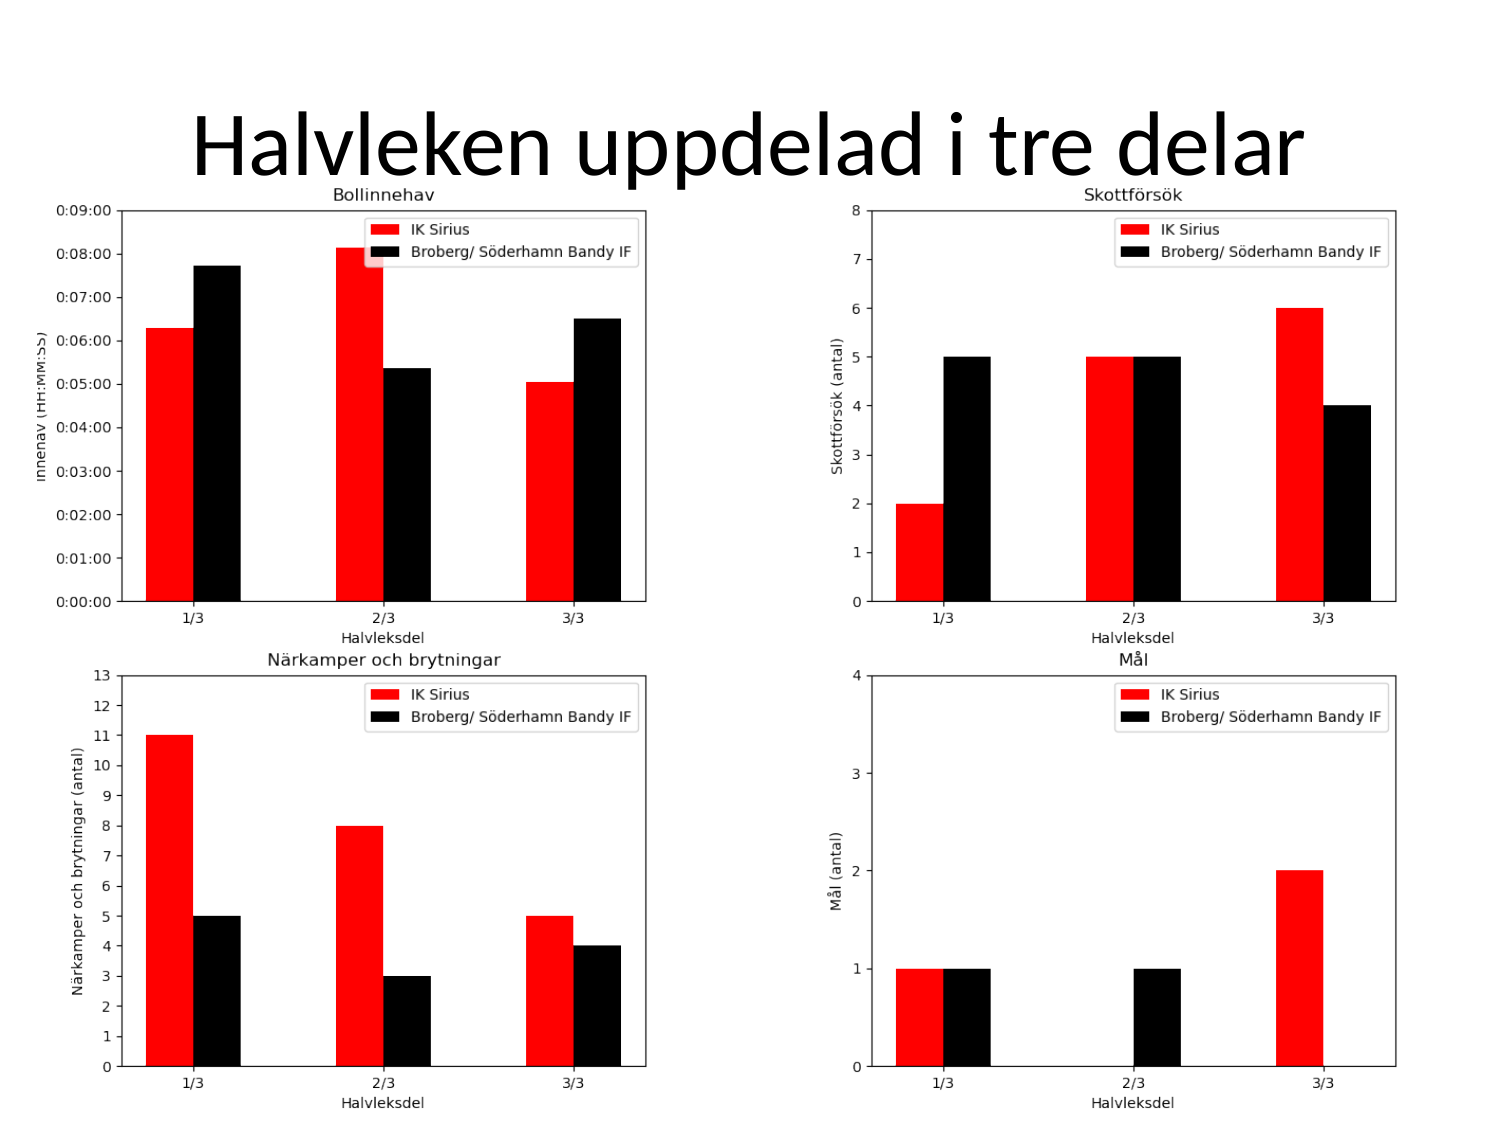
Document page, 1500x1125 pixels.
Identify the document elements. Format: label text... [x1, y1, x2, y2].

picture [37, 149, 713, 1122]
title Halvleken uppdelad i tre delar [75, 45, 1425, 233]
picture [787, 149, 1463, 1122]
